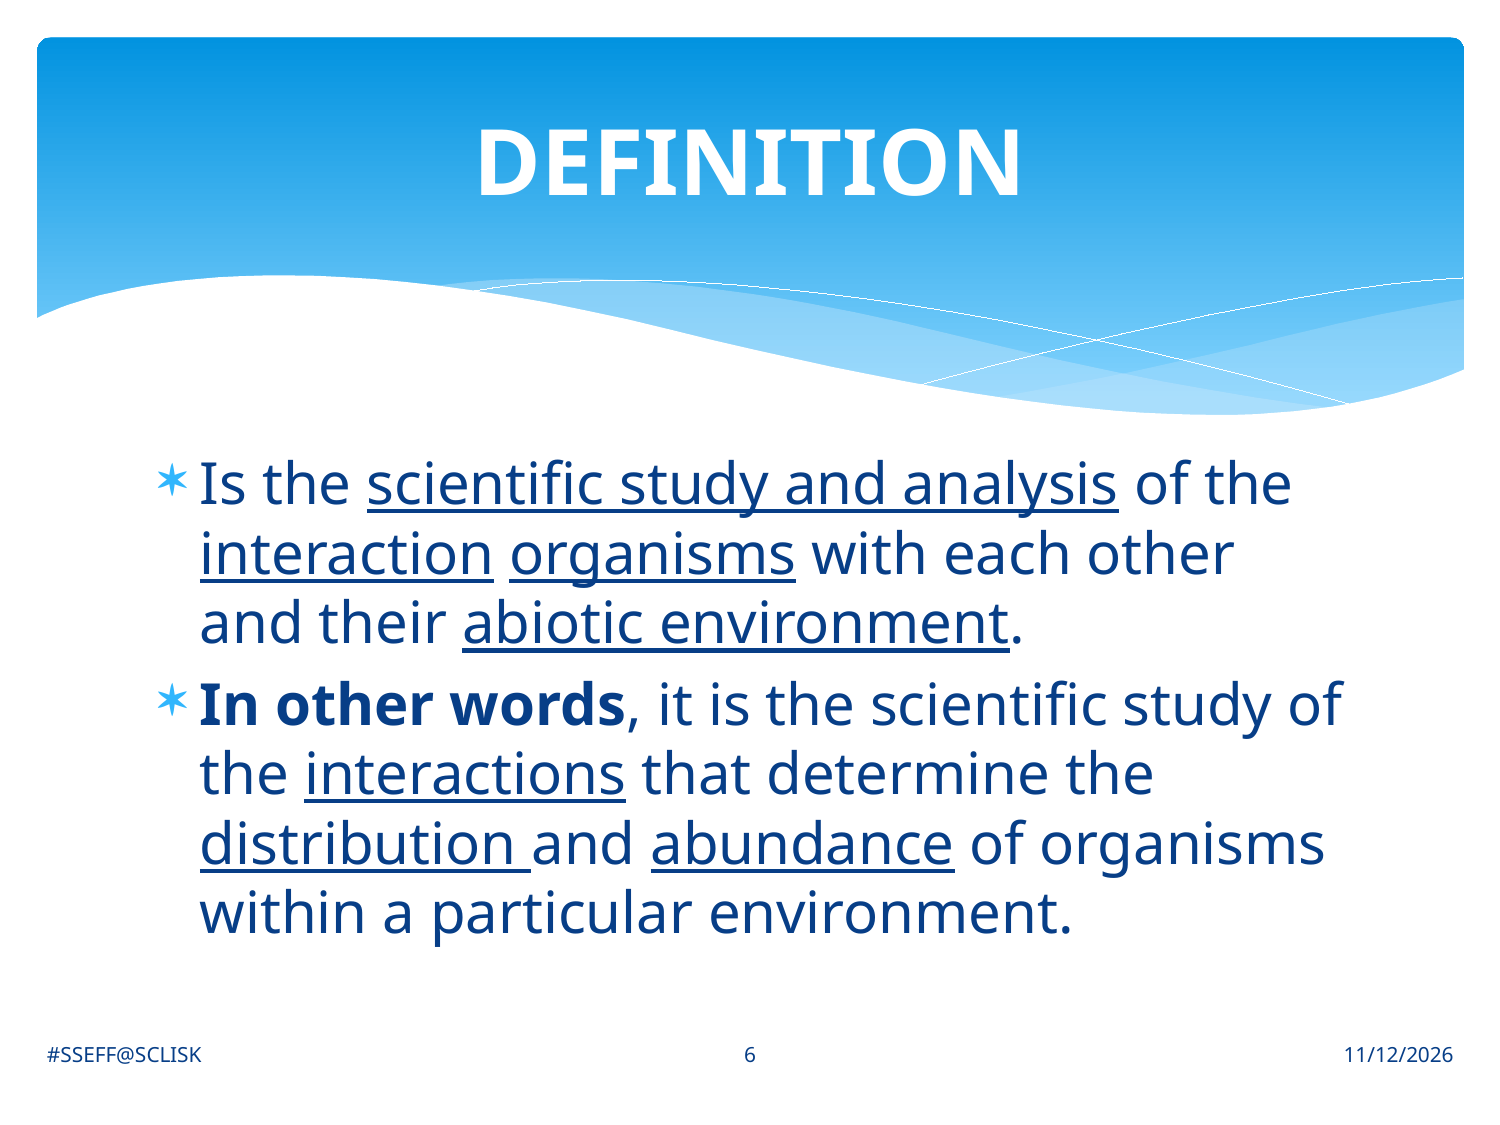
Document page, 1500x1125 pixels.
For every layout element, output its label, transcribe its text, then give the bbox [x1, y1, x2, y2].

title DEFINITION [75, 55, 1425, 261]
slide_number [847, 1025, 1469, 1086]
list Is the scientific study and analysis of the interaction organisms with each other and their abiotic environment. In other words, it is the scientific study of the interactions that determine the distribution and abundance of organisms within a particular environment. [143, 438, 1359, 1005]
footer #SSEFF@SCLISK [31, 1025, 653, 1086]
slide_number 6 [654, 1025, 846, 1086]
